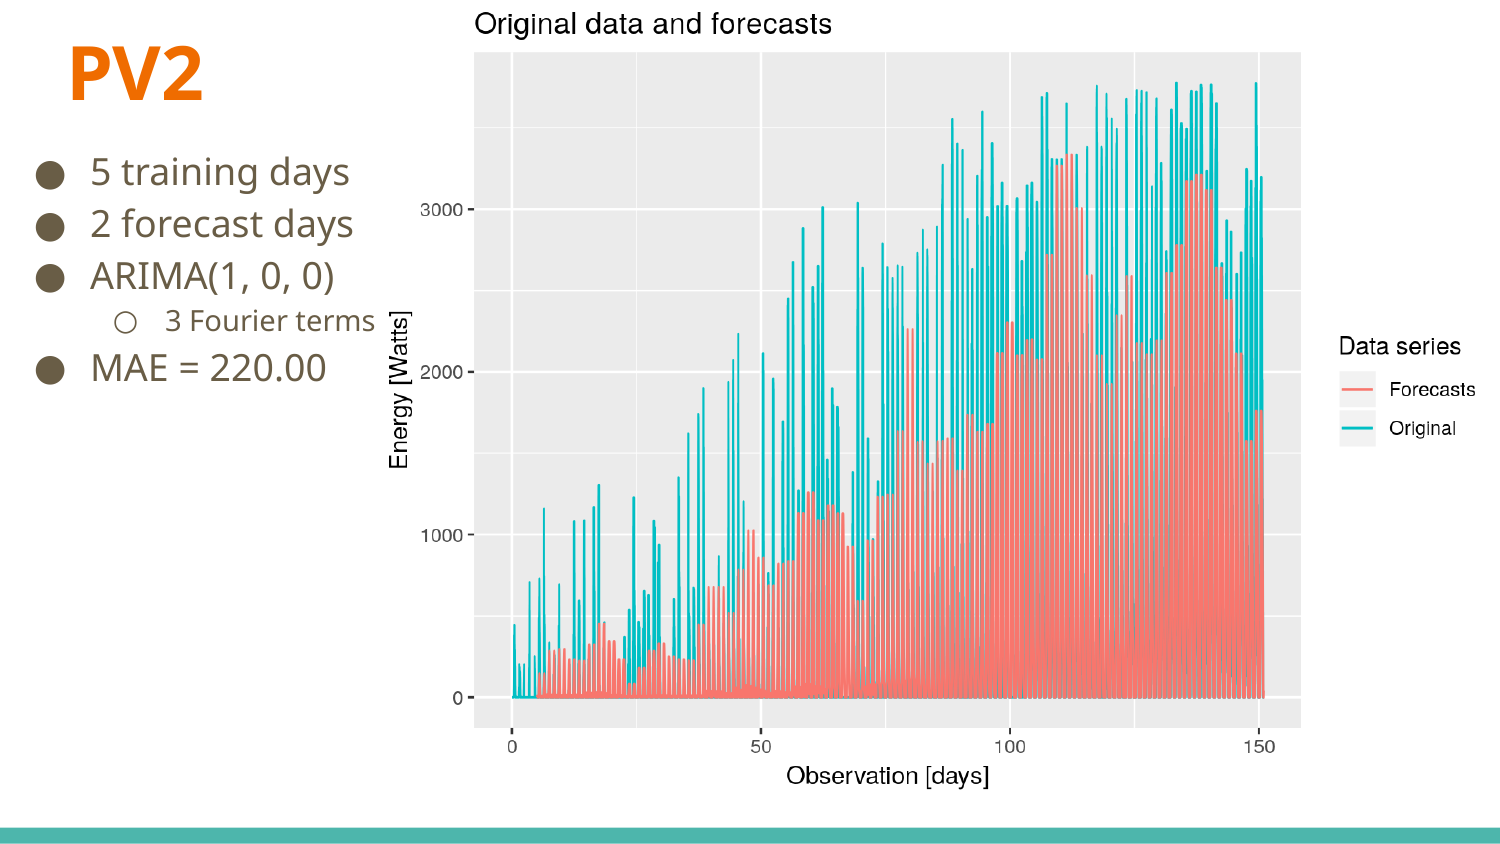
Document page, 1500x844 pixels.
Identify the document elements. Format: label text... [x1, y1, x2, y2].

title PV2 [51, 10, 370, 126]
picture [375, 0, 1500, 803]
list 5 training days 2 forecast days ARIMA(1, 0, 0) 3 Fourier terms MAE = 220.00 [0, 126, 397, 815]
